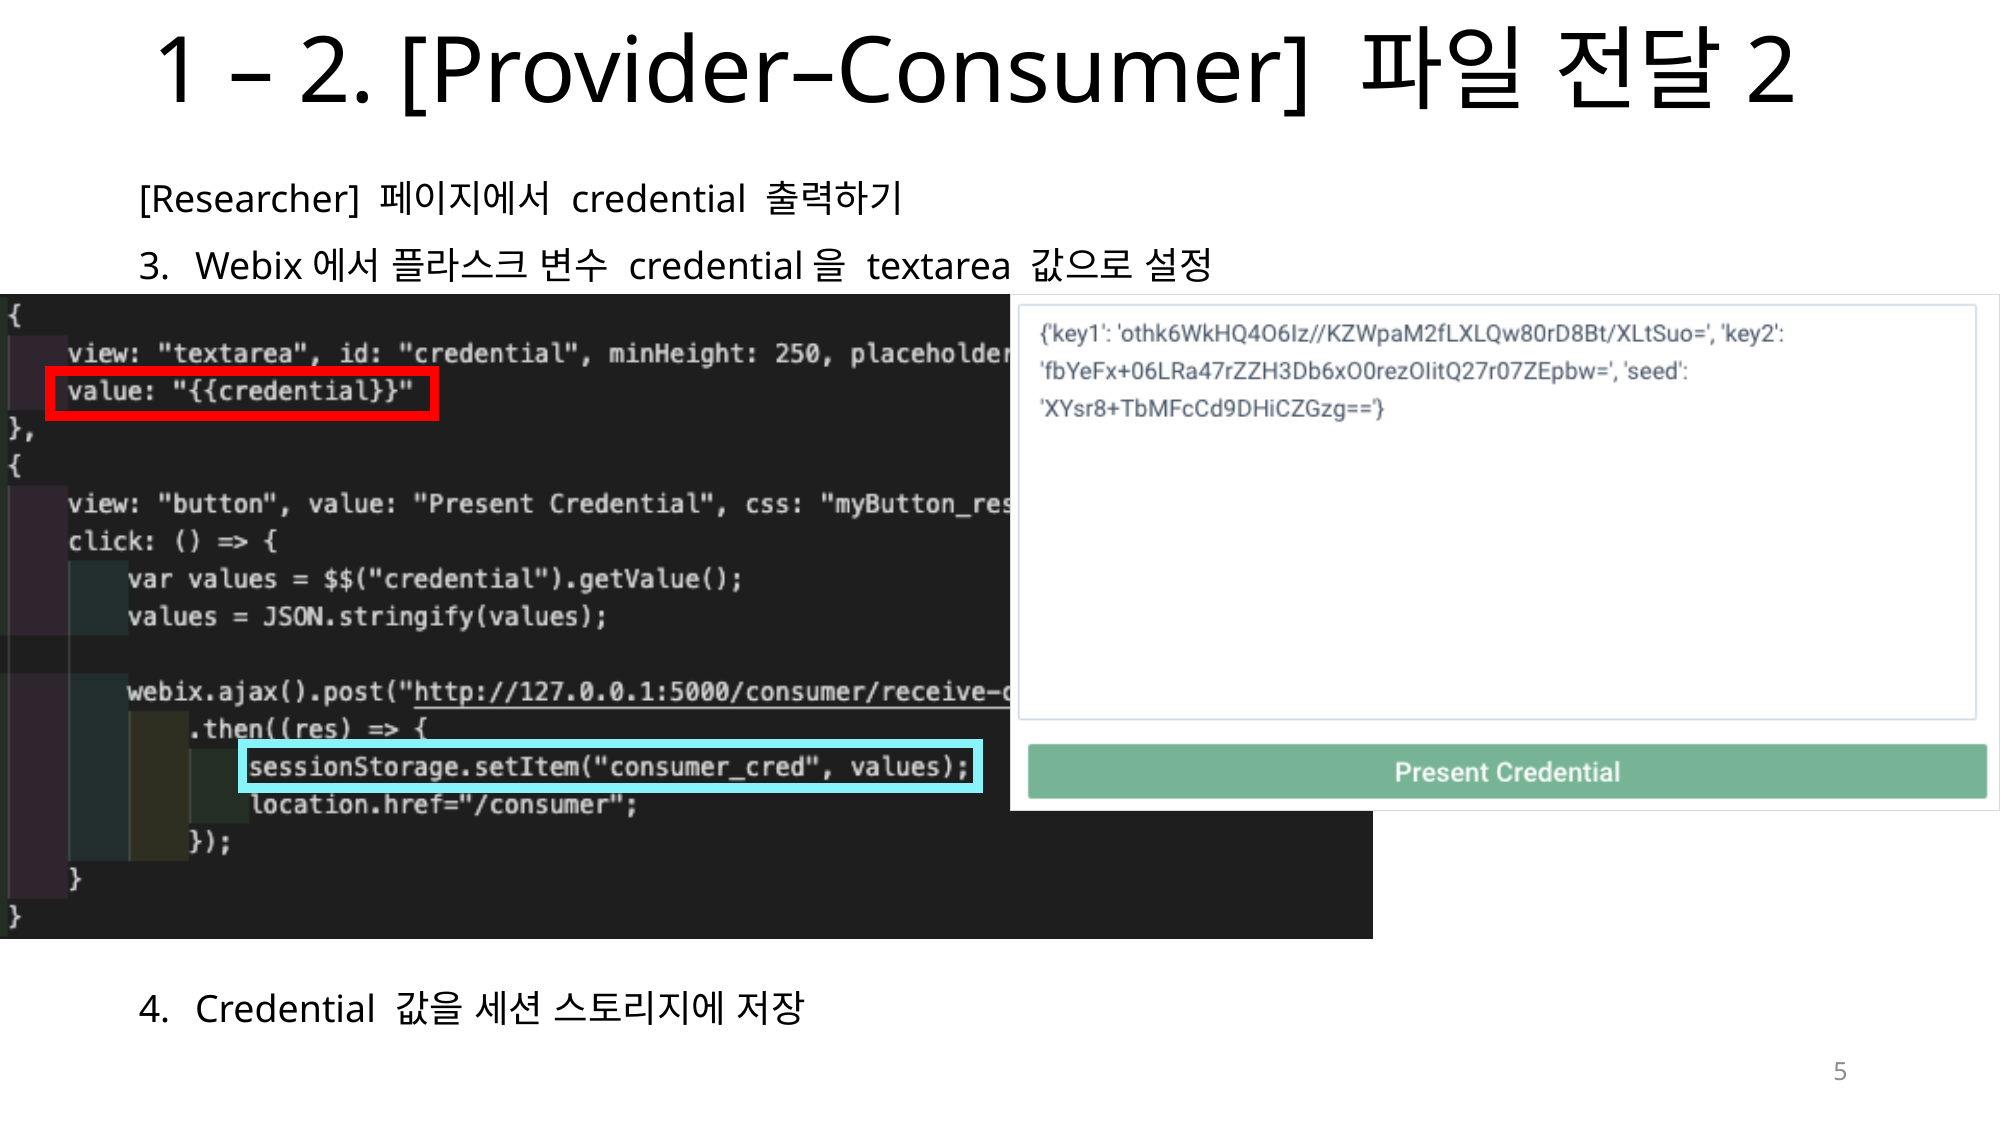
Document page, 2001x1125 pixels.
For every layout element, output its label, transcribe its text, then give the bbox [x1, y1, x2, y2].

title 1 – 2. [Provider–Consumer] 파일 전달2 [137, 0, 1863, 146]
slide_number 5 [1412, 1042, 1863, 1103]
picture [0, 294, 2000, 939]
text_box [Researcher] 페이지에서 credential 출력하기 Webix에서 플라스크 변수 credential을 textarea 값으로 설정 Credential 값을 세션 스토리지에 저장 [123, 811, 1877, 1038]
text_box [Researcher] 페이지에서 credential 출력하기 Webix에서 플라스크 변수 credential을 textarea 값으로 설정 Credential 값을 세션 스토리지에 저장 [123, 145, 1877, 294]
